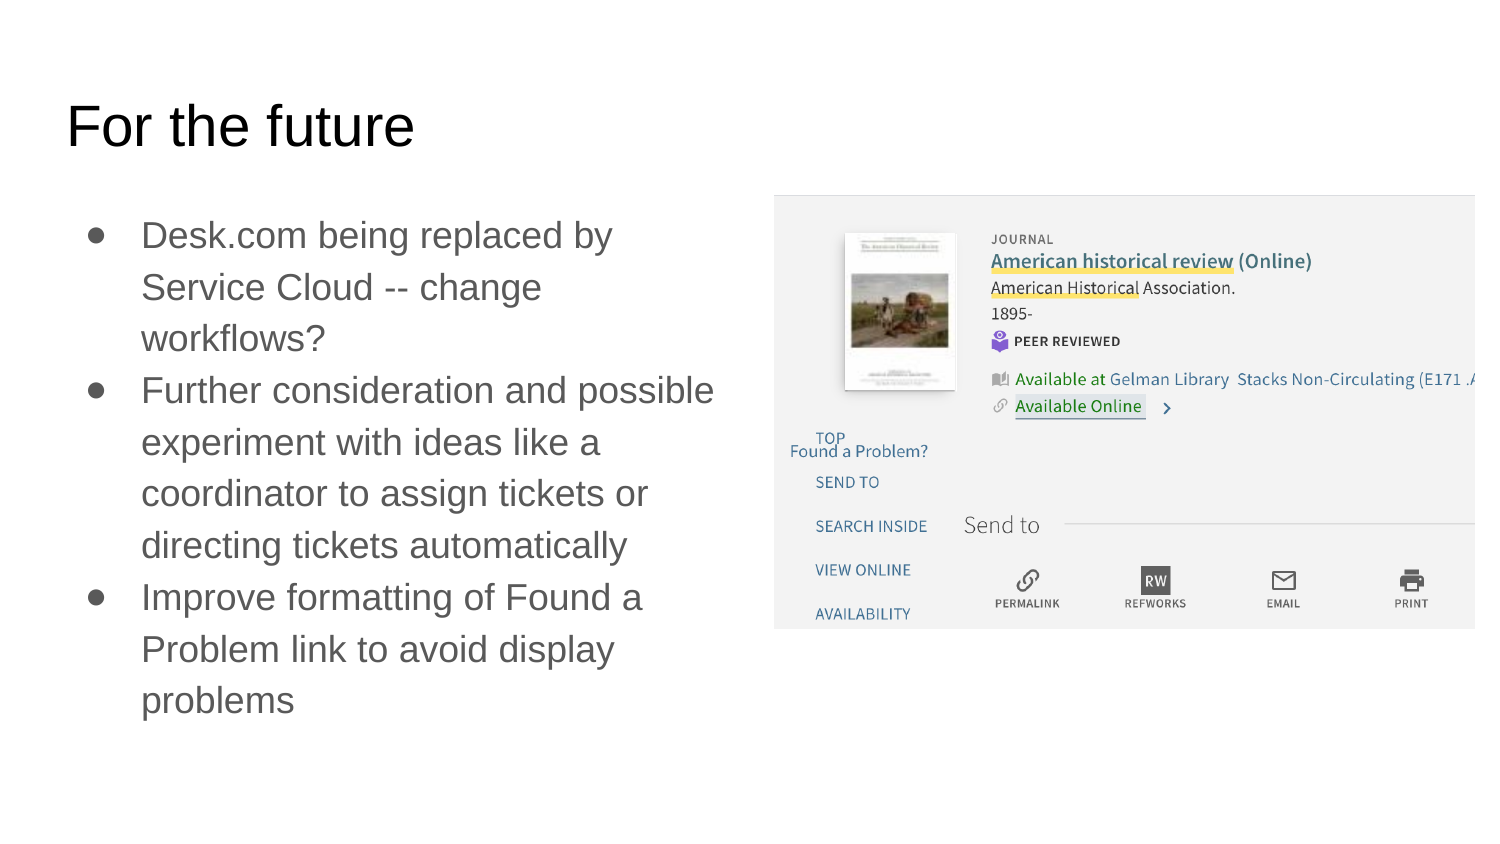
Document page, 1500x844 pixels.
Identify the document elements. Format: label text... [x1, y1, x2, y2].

list Desk.com being replaced by Service Cloud -- change workflows? Further consideration and possible experiment with ideas like a coordinator to assign tickets or directing tickets automatically Improve formatting of Found a Problem link to avoid display problems [51, 189, 750, 449]
picture [774, 191, 1476, 630]
title For the future [51, 72, 1449, 167]
